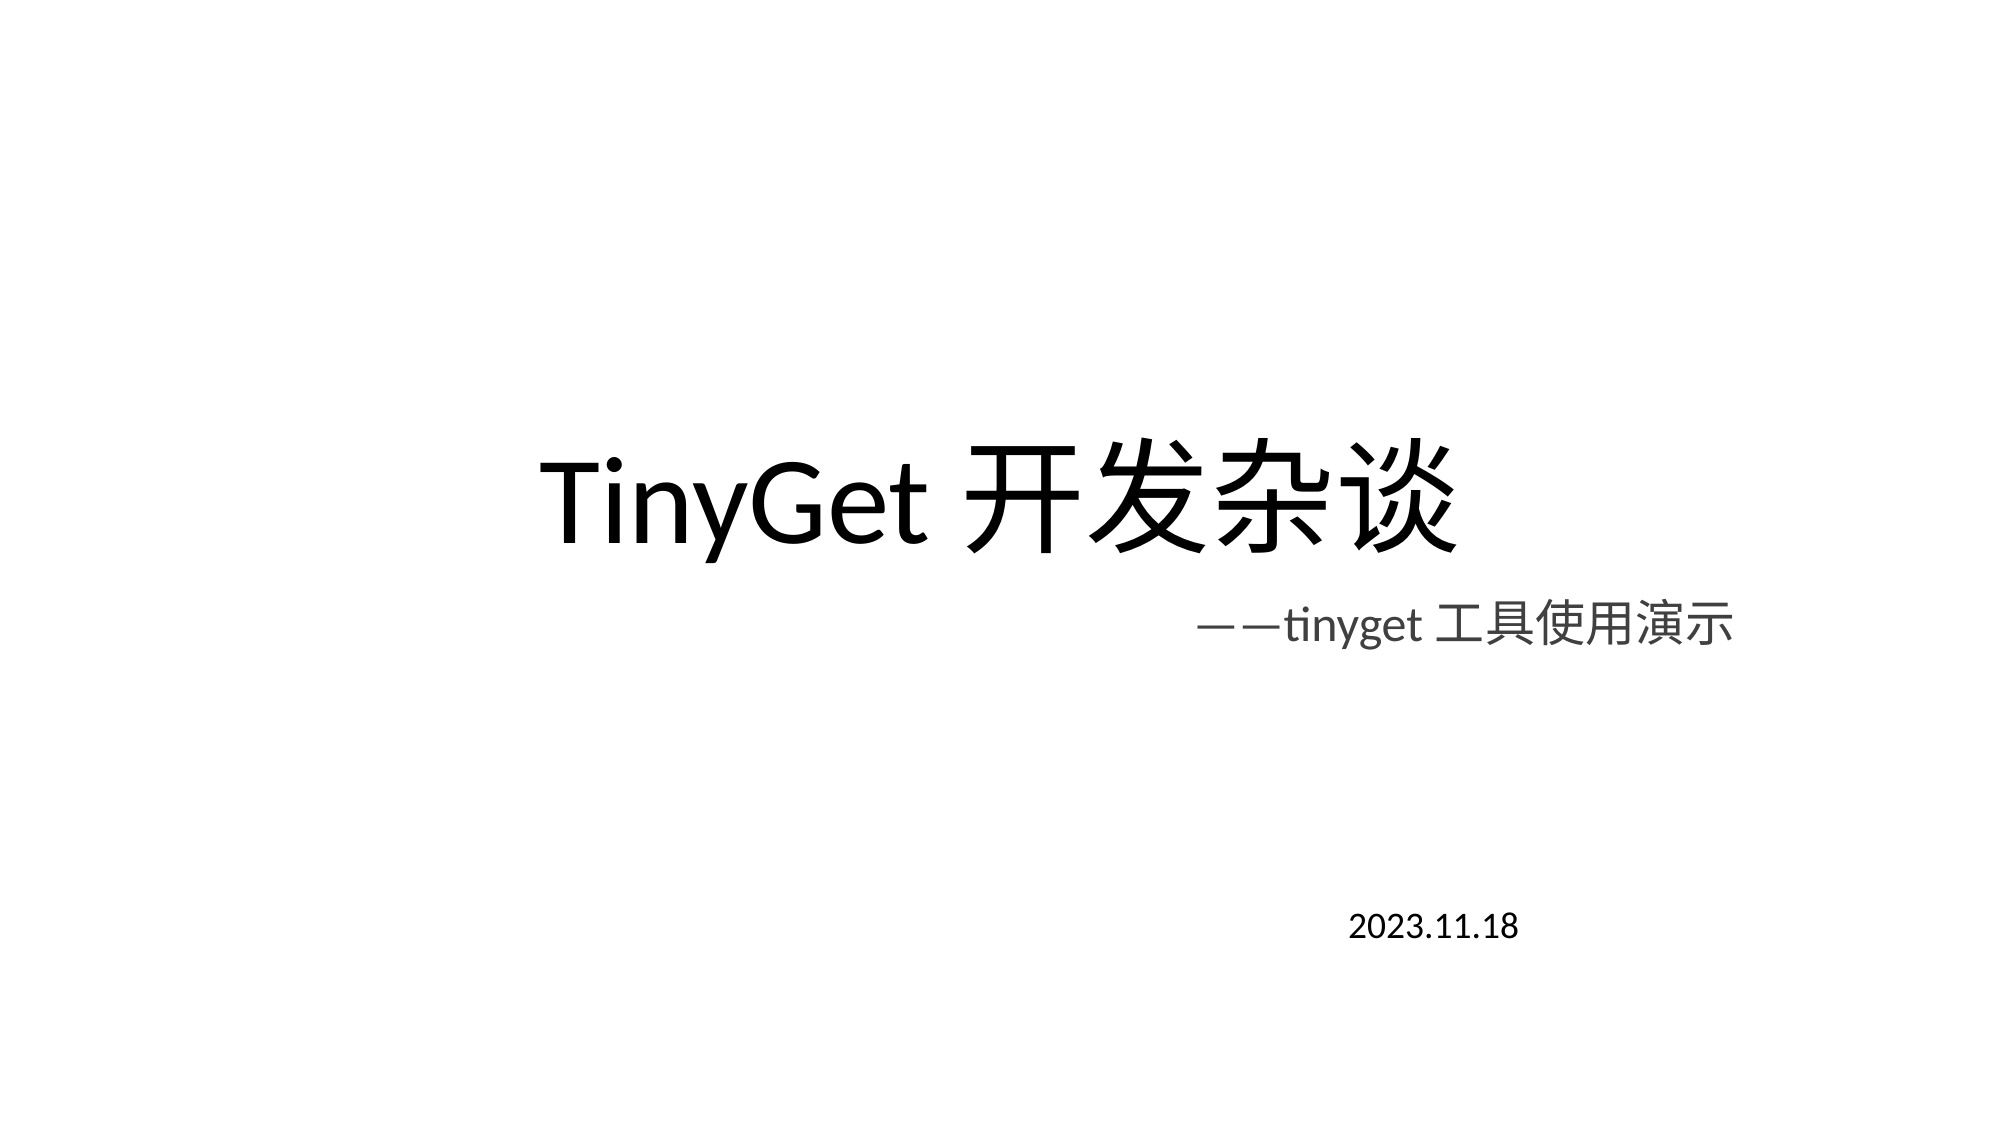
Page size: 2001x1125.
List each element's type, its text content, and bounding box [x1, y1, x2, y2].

subtitle ——tinyget工具使用演示 [249, 590, 1750, 863]
title TinyGet开发杂谈 [249, 217, 1750, 576]
text_box 2023.11.18 [1333, 894, 2000, 954]
